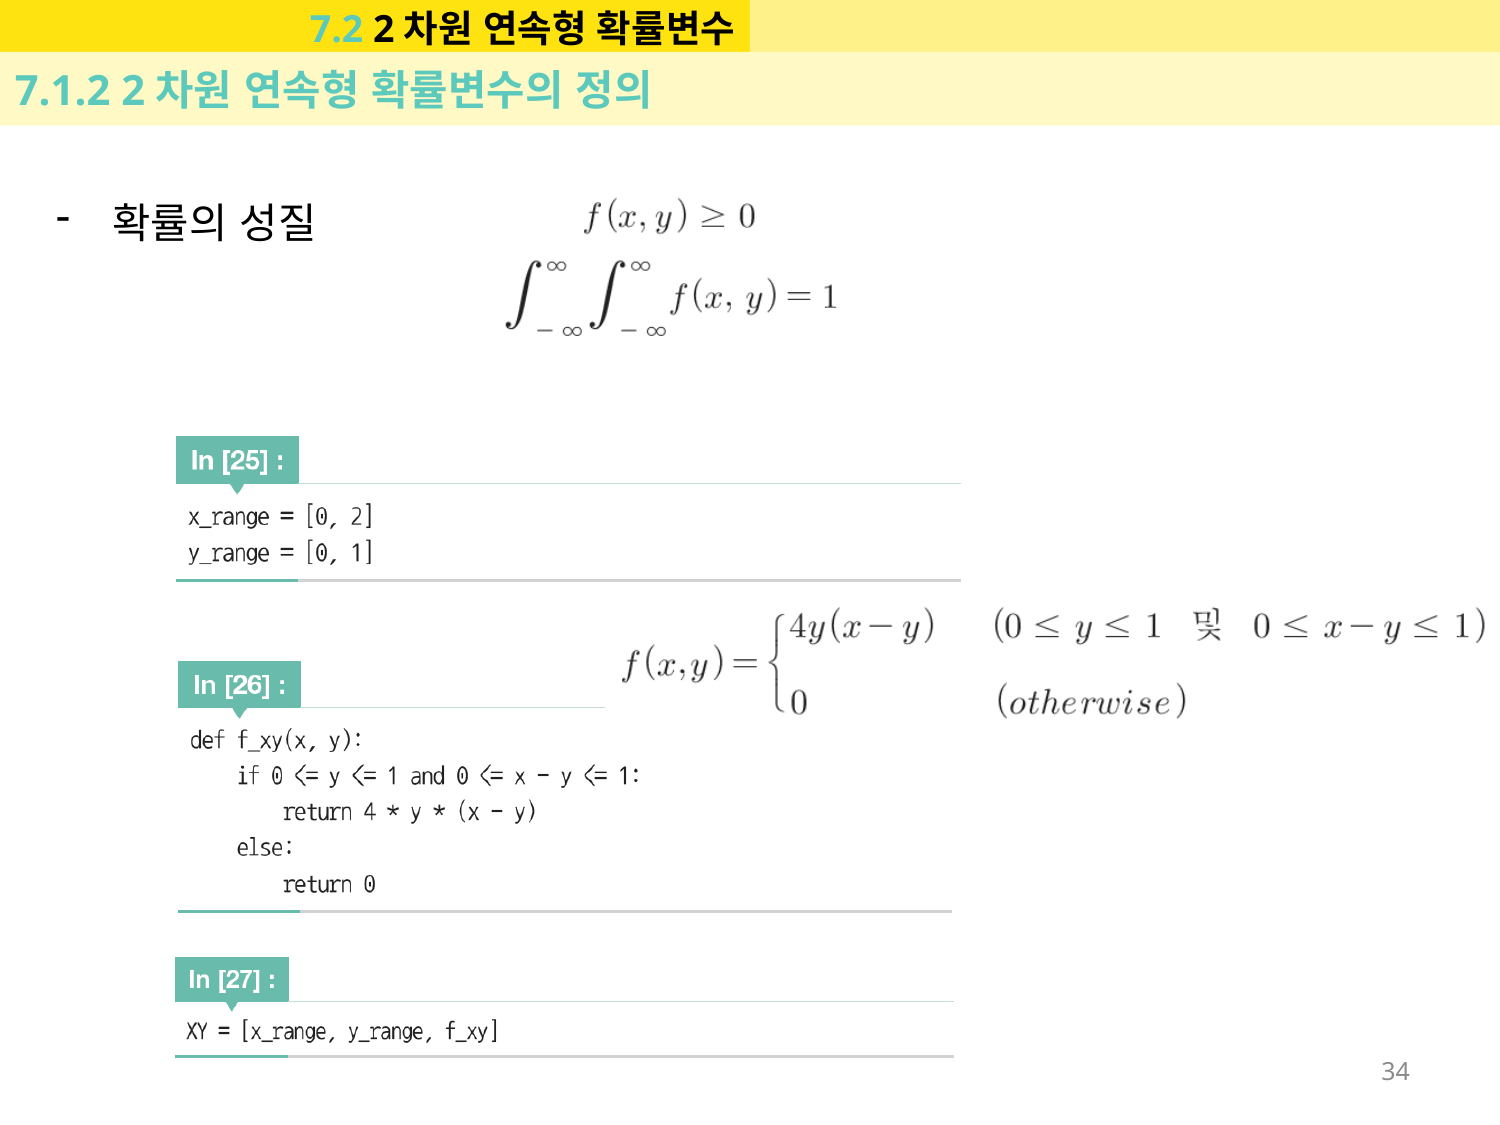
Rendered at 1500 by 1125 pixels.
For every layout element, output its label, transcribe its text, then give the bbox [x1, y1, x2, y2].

text_box 확률의 성질 [41, 189, 1459, 735]
picture [170, 952, 954, 1062]
picture [170, 430, 961, 587]
picture [470, 183, 853, 345]
picture [170, 599, 1495, 918]
slide_number 34 [1074, 1042, 1425, 1103]
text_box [0, 0, 1500, 126]
